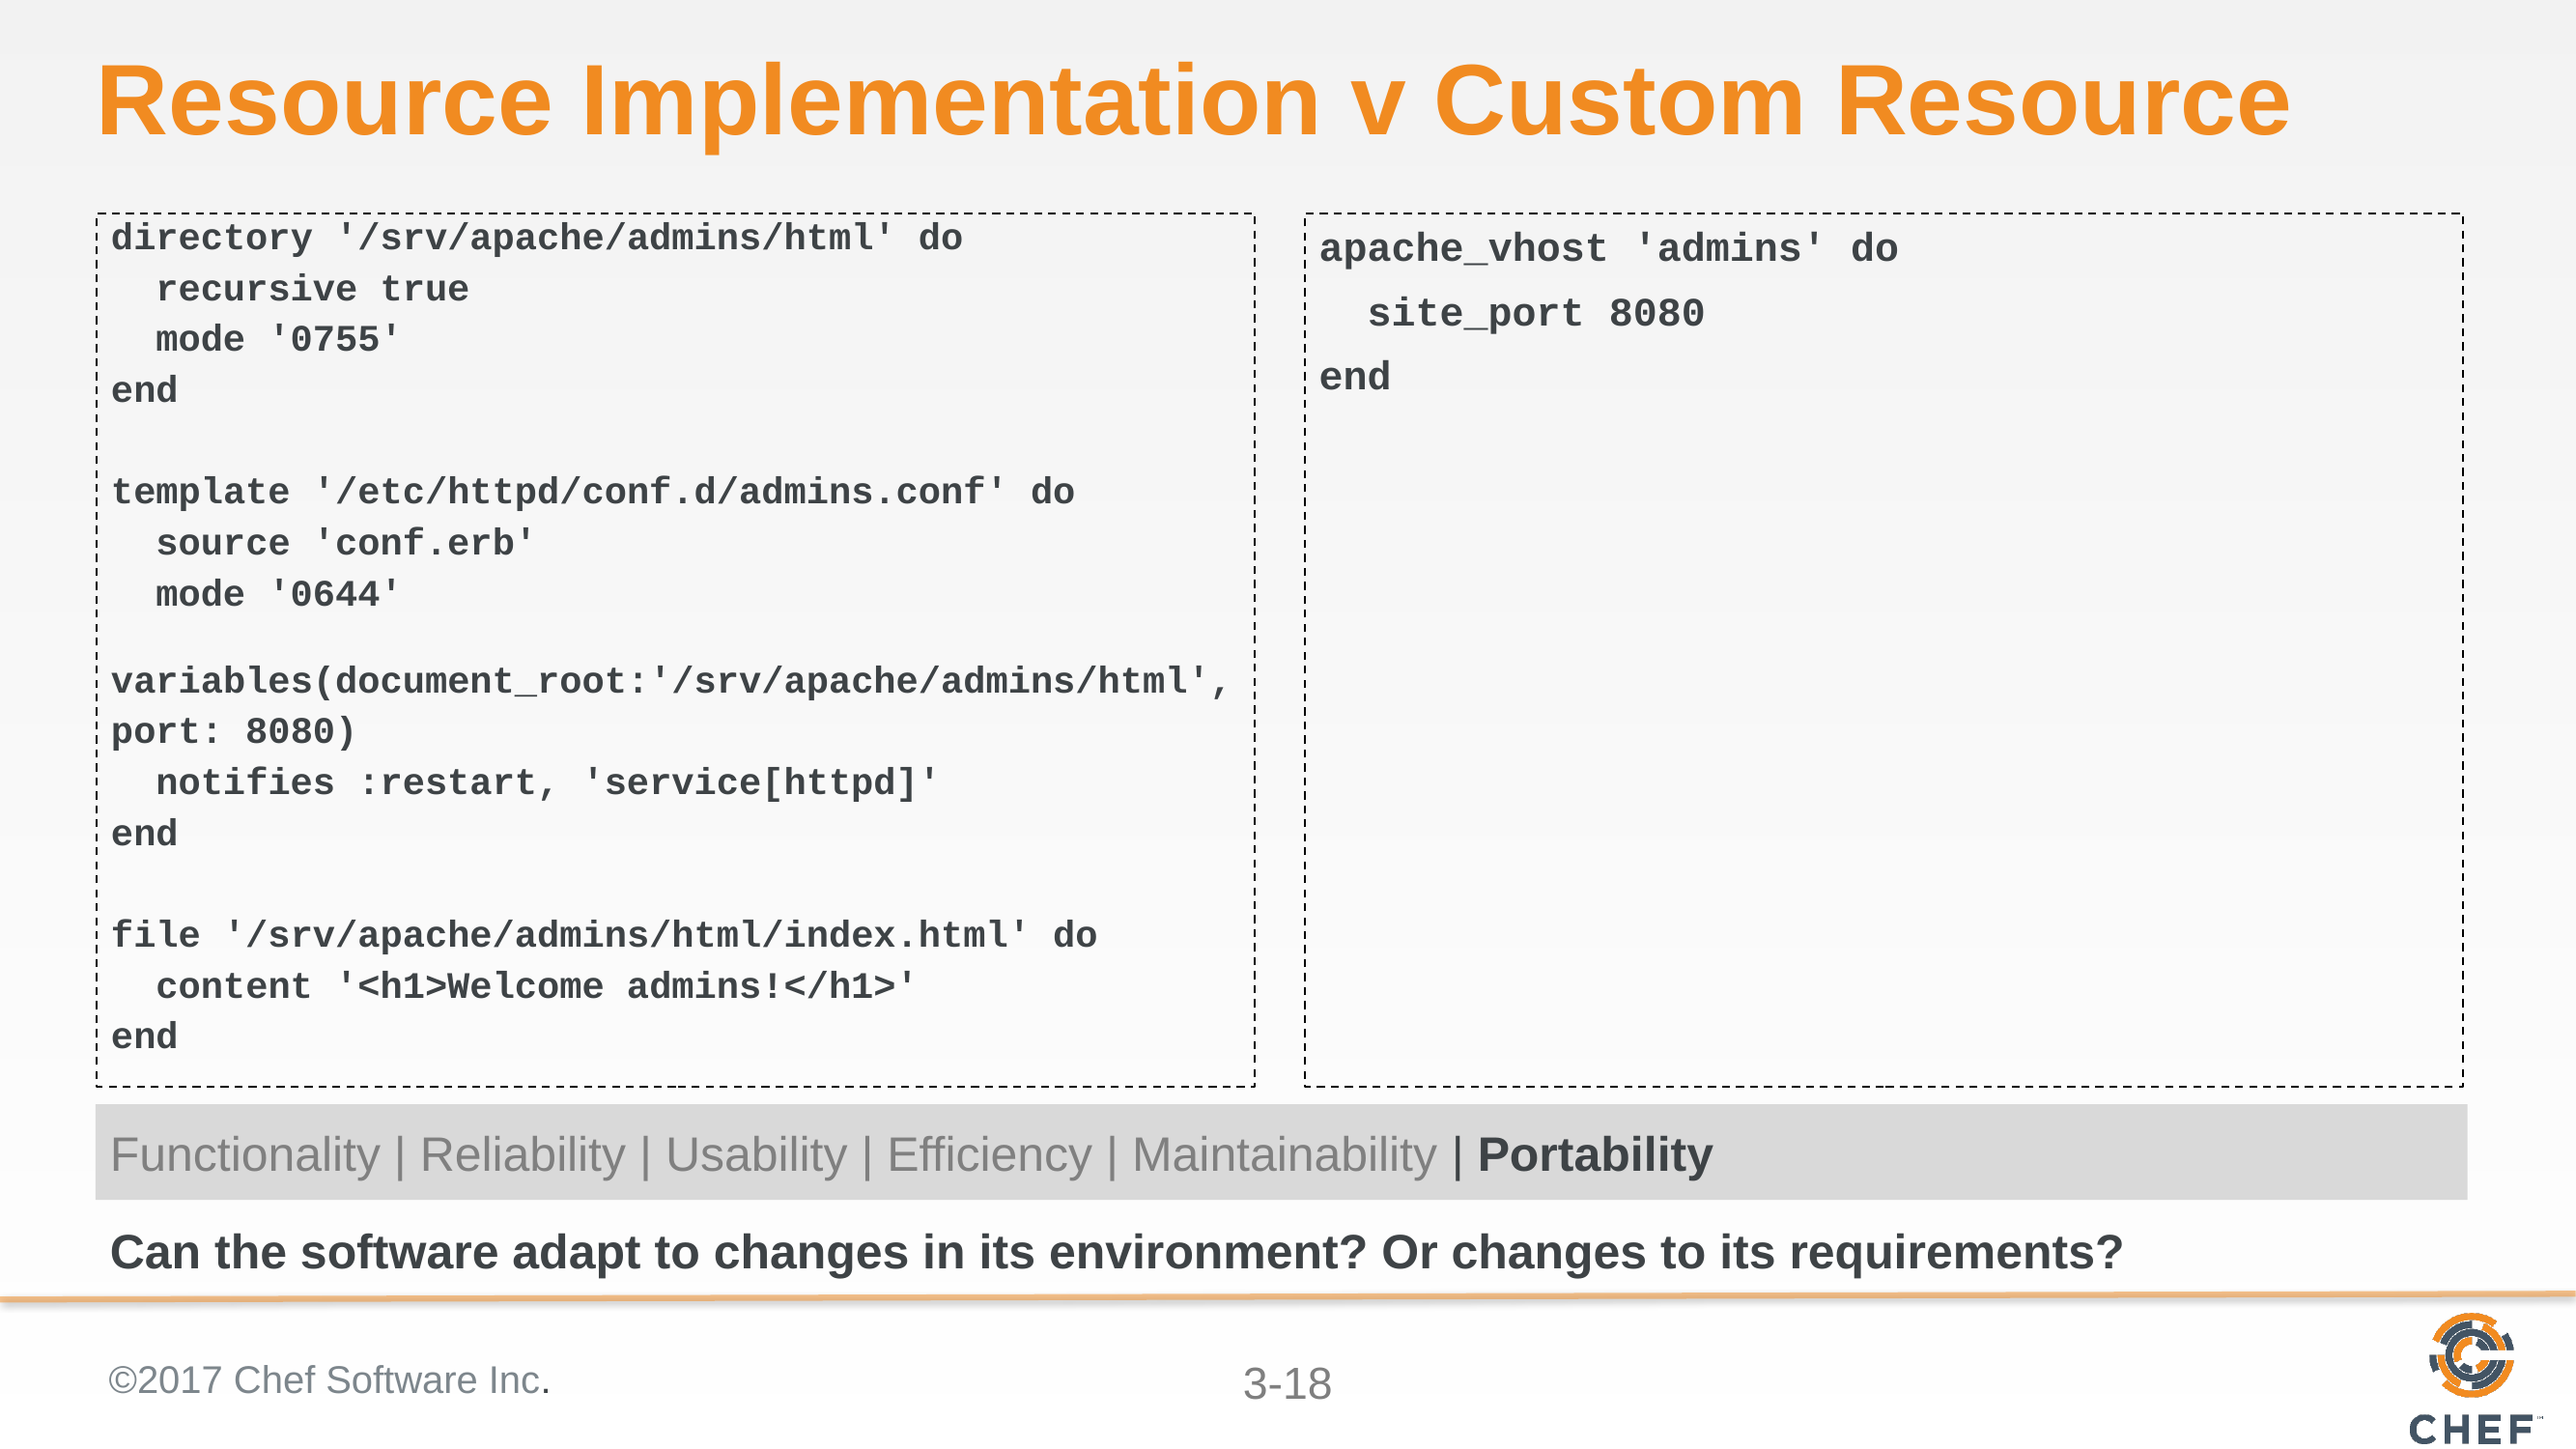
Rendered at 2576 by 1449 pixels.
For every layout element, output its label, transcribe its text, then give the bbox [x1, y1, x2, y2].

list directory '/srv/apache/admins/html' do recursive true mode '0755' end template '/etc/httpd/conf.d/admins.conf' do source 'conf.erb' mode '0644' variables(document_root:'/srv/apache/admins/html', port: 8080) notifies :restart, 'service[httpd]' end file '/srv/apache/admins/html/index.html' do content '<h1>Welcome admins!</h1>' end [96, 213, 1256, 1088]
picture [2399, 1297, 2551, 1449]
title Resource Implementation v Custom Resource [96, 48, 2463, 180]
text_box Can the software adapt to changes in its environment? Or changes to its requirements? [95, 1201, 2467, 1297]
list apache_vhost 'admins' do site_port 8080 end [1304, 213, 2464, 1088]
text_box Functionality | Reliability | Usability | Efficiency | Maintainability | Portability [95, 1104, 2468, 1201]
